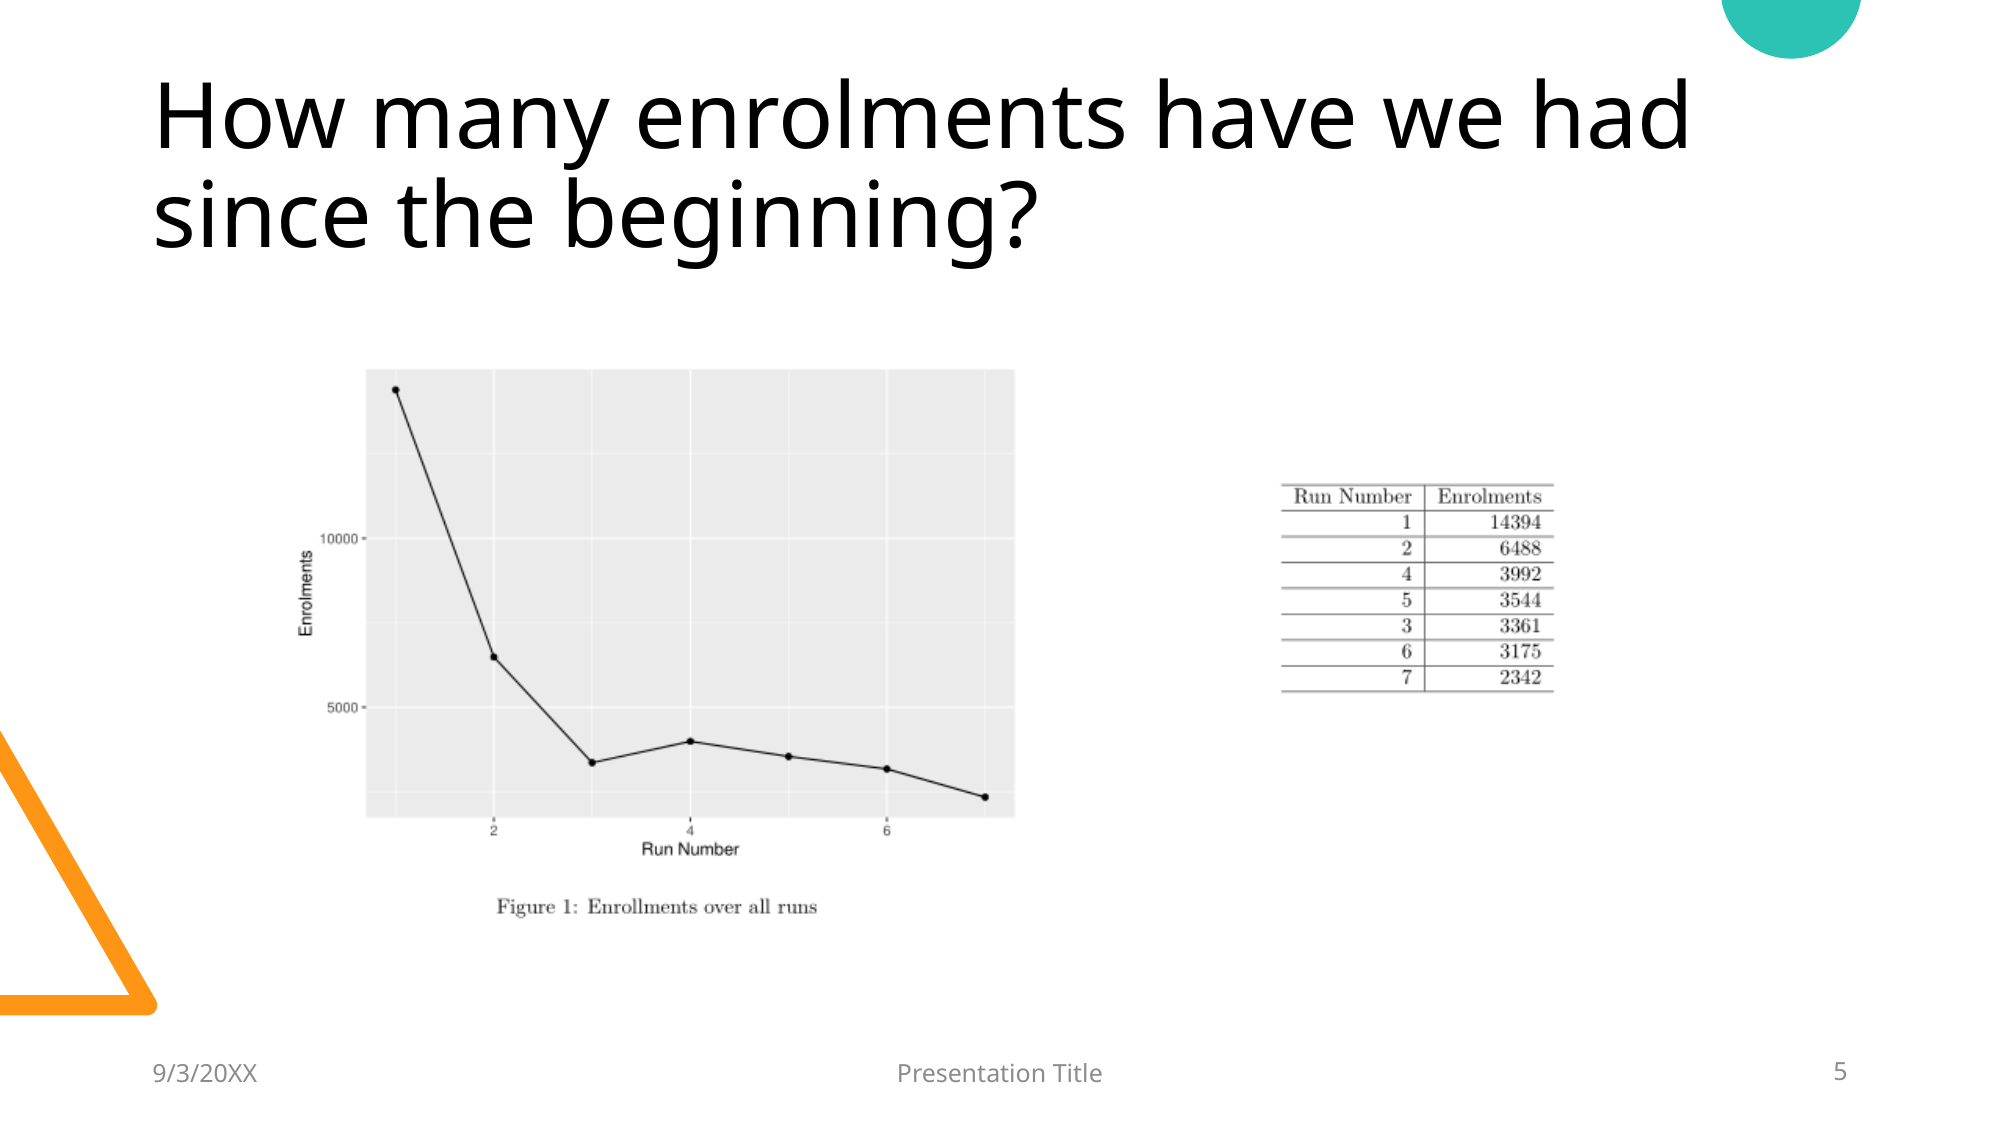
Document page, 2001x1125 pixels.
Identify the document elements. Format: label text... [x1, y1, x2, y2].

slide_number 5 [1412, 1042, 1863, 1103]
picture [1260, 471, 1565, 711]
footer Presentation Title [662, 1042, 1338, 1103]
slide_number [137, 1042, 588, 1103]
title How many enrolments have we had since the beginning? [137, 59, 1863, 278]
picture [278, 334, 1047, 942]
